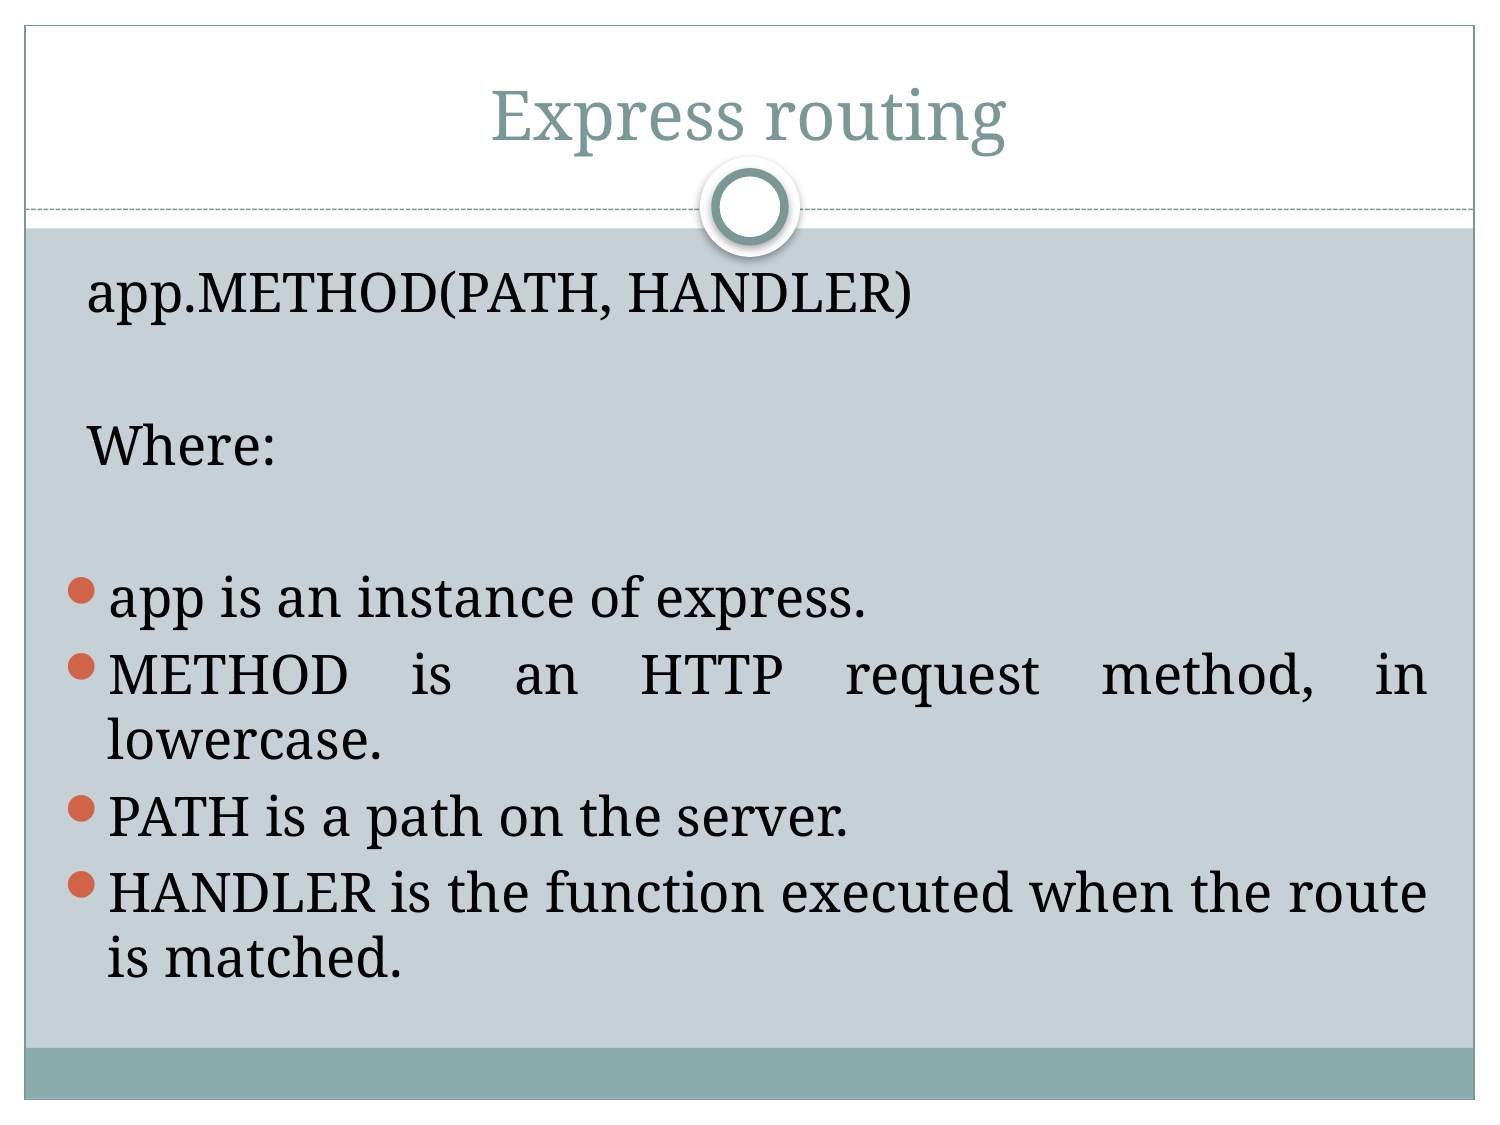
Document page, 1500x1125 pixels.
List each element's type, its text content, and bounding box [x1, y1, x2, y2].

title Express routing [49, 37, 1450, 162]
list app.METHOD(PATH, HANDLER) Where: app is an instance of express. METHOD is an HTTP request method, in lowercase. PATH is a path on the server. HANDLER is the function executed when the route is matched. [49, 250, 1445, 1001]
